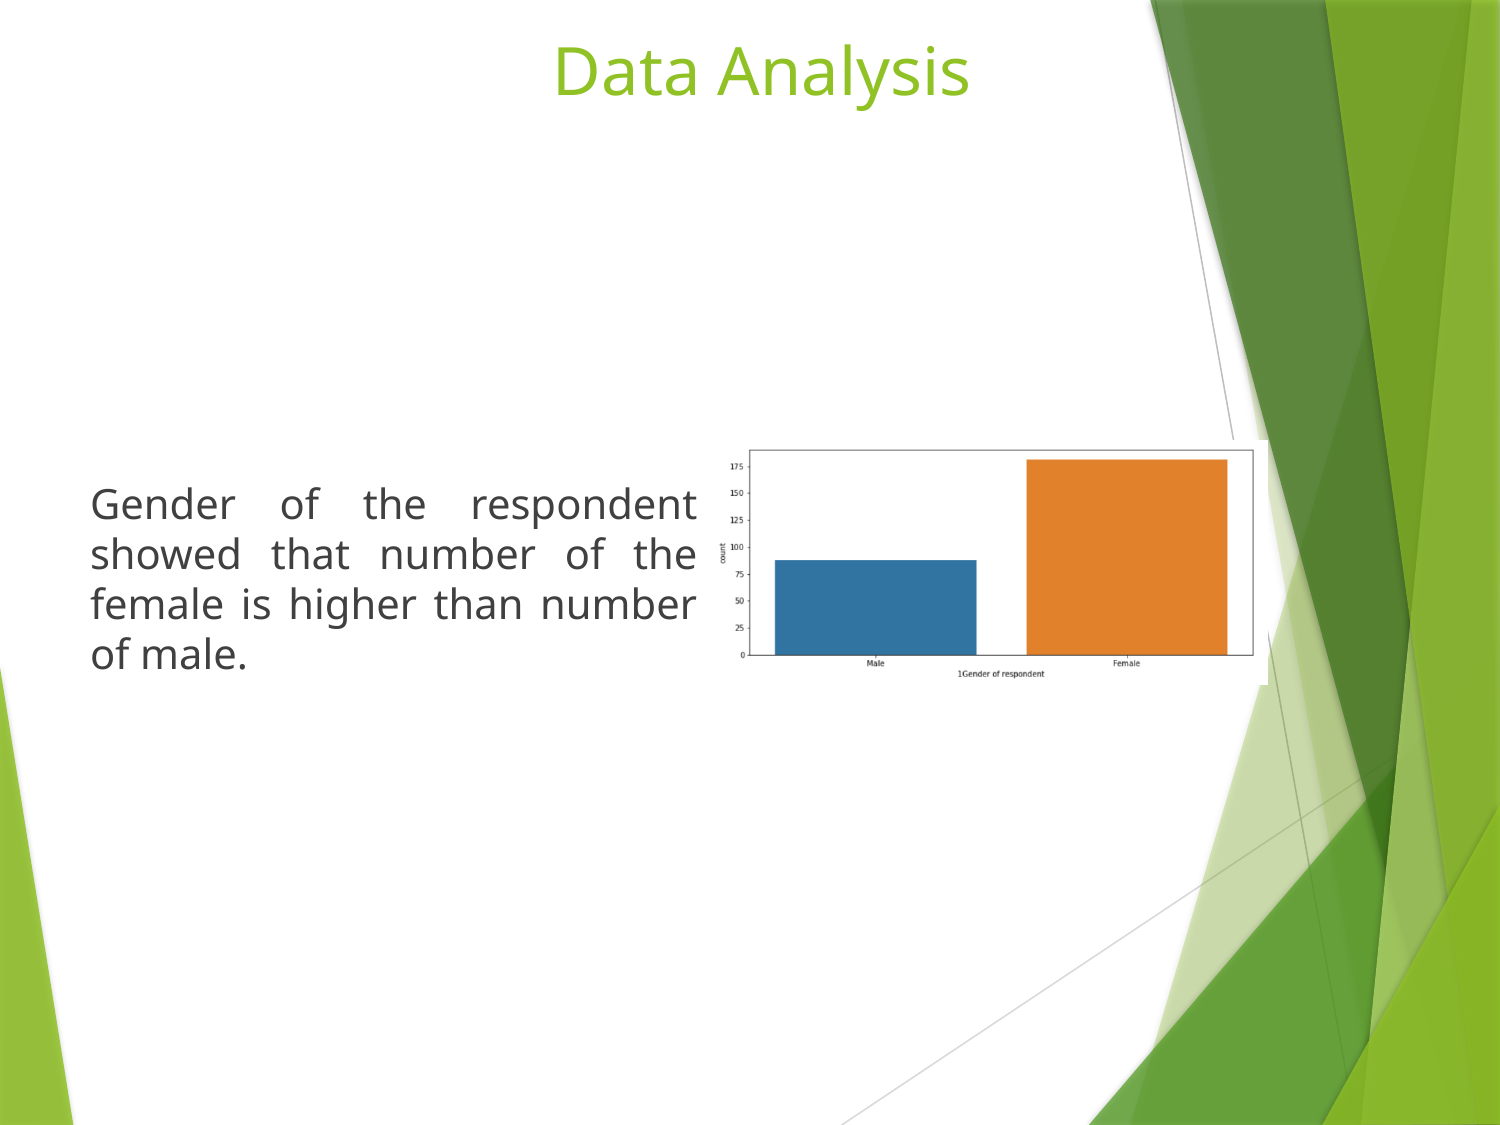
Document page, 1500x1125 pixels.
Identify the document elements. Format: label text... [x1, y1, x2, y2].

title Data Analysis [87, 24, 1438, 113]
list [711, 440, 1269, 685]
list Gender of the respondent showed that number of the female is higher than number of male. [75, 149, 713, 1005]
